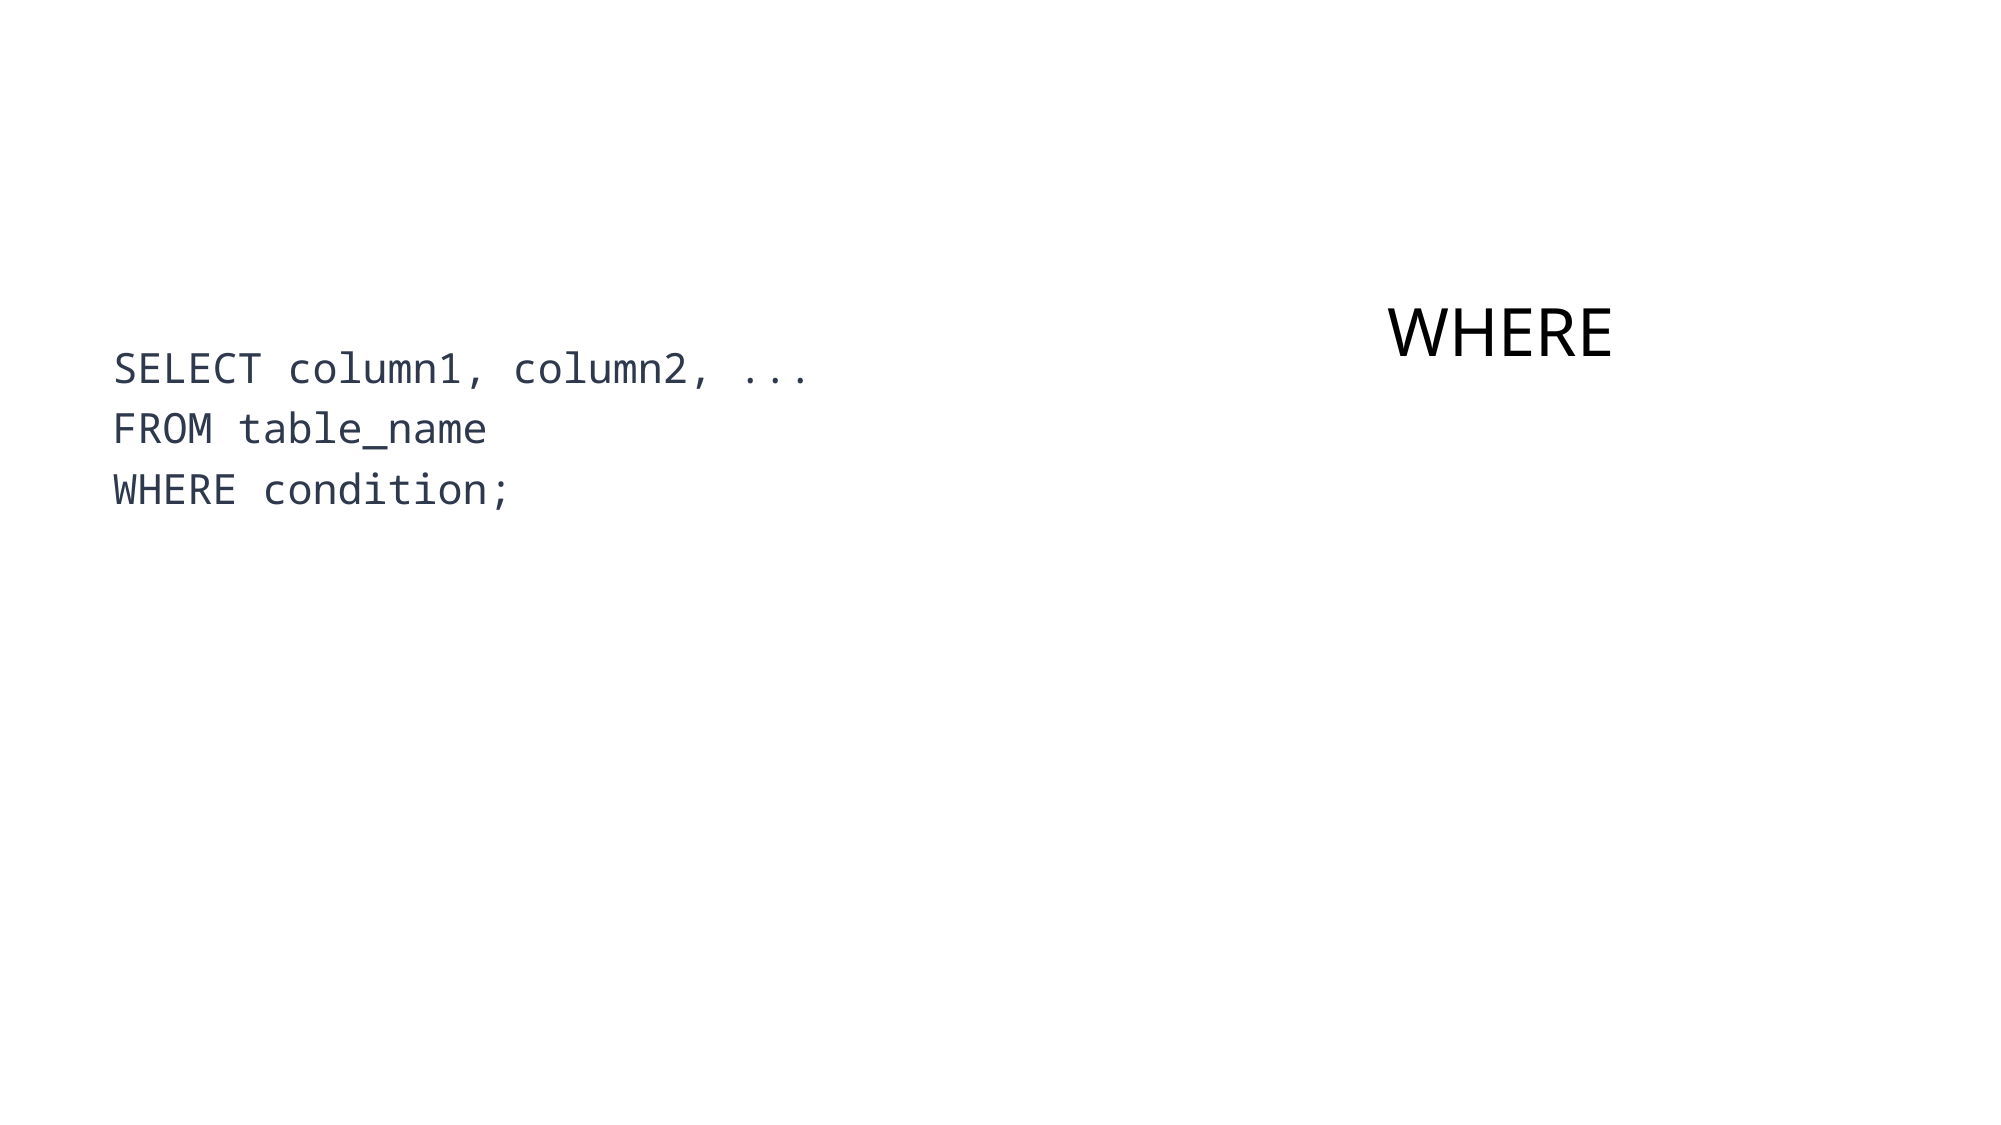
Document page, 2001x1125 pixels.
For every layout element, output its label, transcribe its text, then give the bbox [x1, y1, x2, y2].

list SELECT column1, column2, ... FROM table_name WHERE condition; [112, 99, 1238, 975]
title WHERE [1387, 99, 1907, 370]
